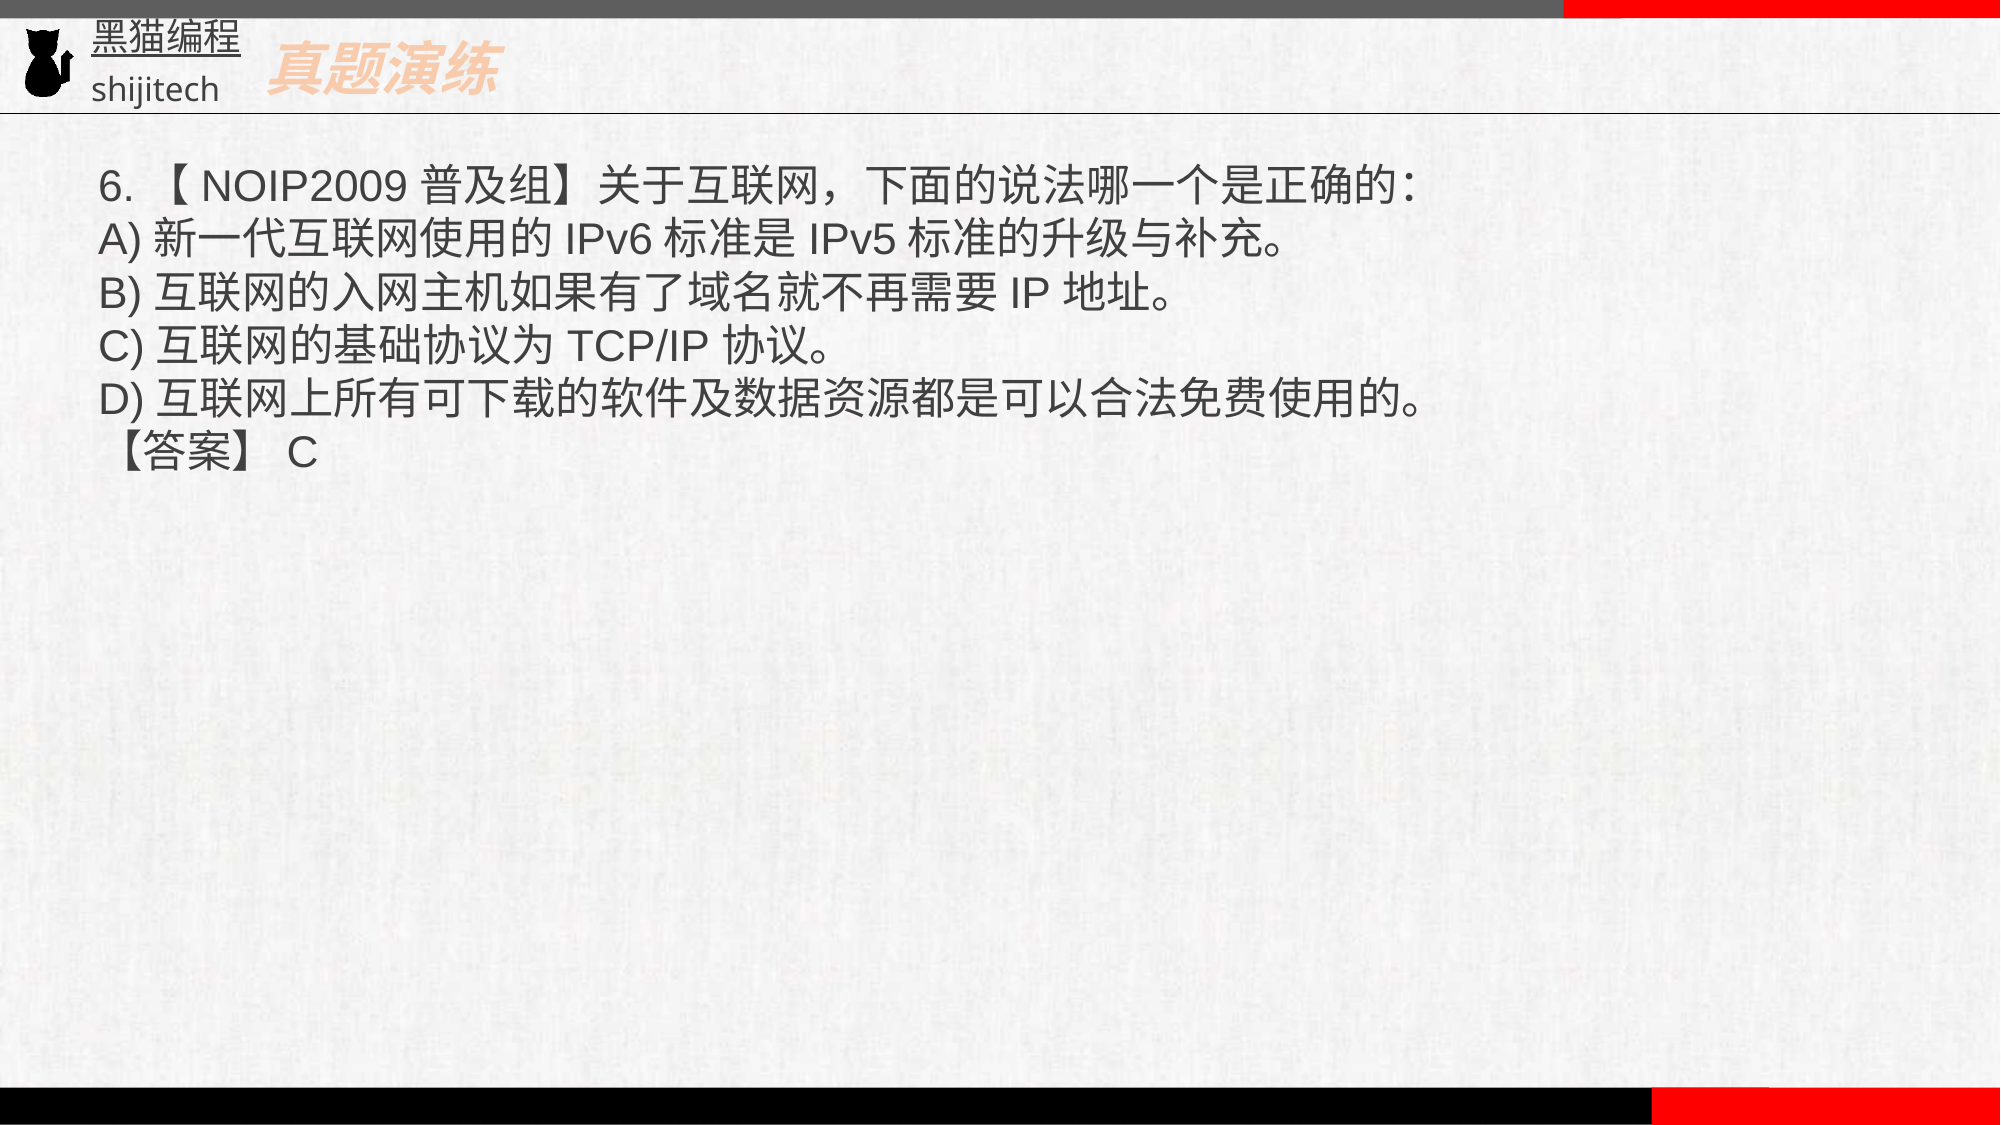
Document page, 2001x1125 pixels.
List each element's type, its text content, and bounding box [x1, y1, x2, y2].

subtitle 6.【NOIP2009普及组】关于互联网，下面的说法哪一个是正确的： A)新一代互联网使用的IPv6标准是IPv5标准的升级与补充。 B)互联网的入网主机如果有了域名就不再需要IP地址。 C)互联网的基础协议为TCP/IP协议。 D)互联网上所有可下载的软件及数据资源都是可以合法免费使用的。 【答案】C [83, 149, 1744, 869]
picture [184, 25, 198, 29]
text_box 真题演练 [249, 25, 898, 110]
picture [0, 0, 2001, 1125]
